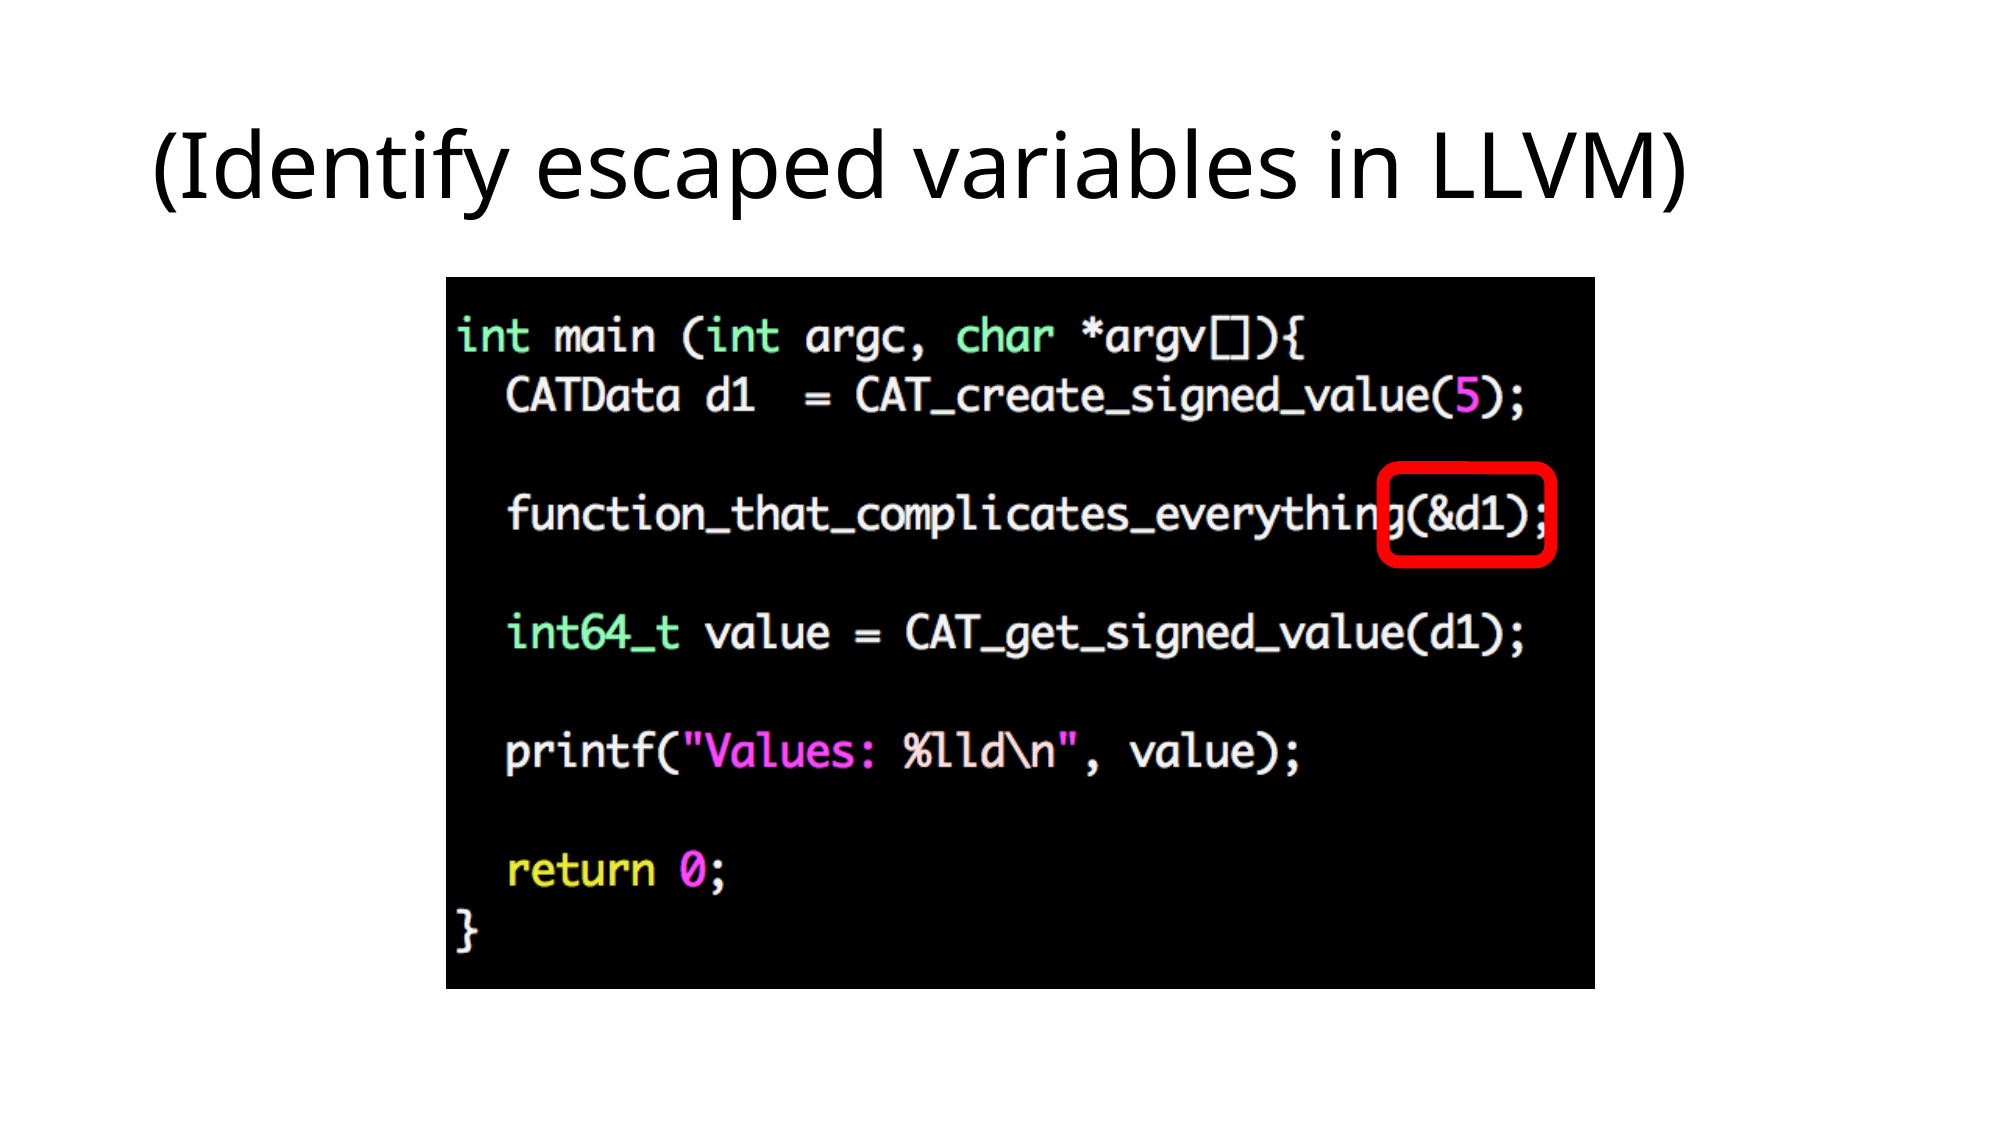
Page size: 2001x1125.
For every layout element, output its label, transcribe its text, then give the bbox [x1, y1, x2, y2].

title (Identify escaped variables in LLVM) [137, 59, 1863, 278]
picture [446, 277, 1595, 989]
